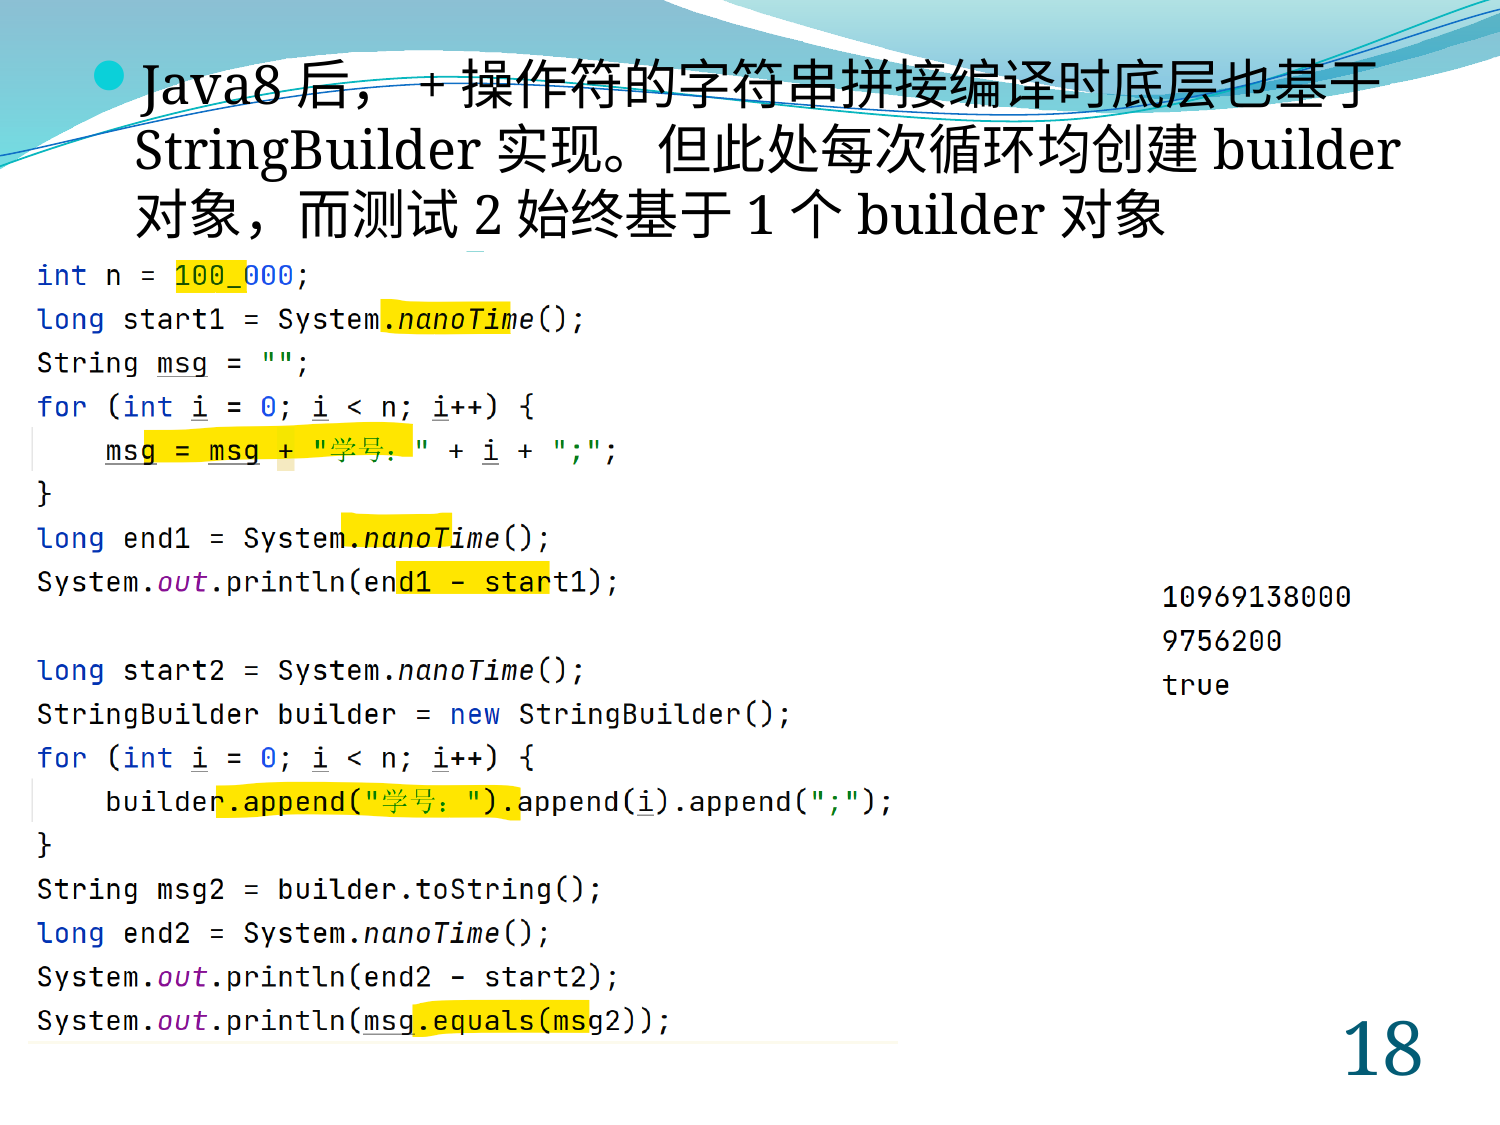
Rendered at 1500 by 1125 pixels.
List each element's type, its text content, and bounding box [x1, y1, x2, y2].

list Java8后，+操作符的字符串拼接编译时底层也基于StringBuilder实现。但此处每次循环均创建builder对象，而测试2始终基于1个builder对象 [75, 42, 1425, 1038]
slide_number 17 [1299, 1042, 1425, 1103]
picture [28, 251, 898, 1044]
picture [1151, 573, 1354, 703]
